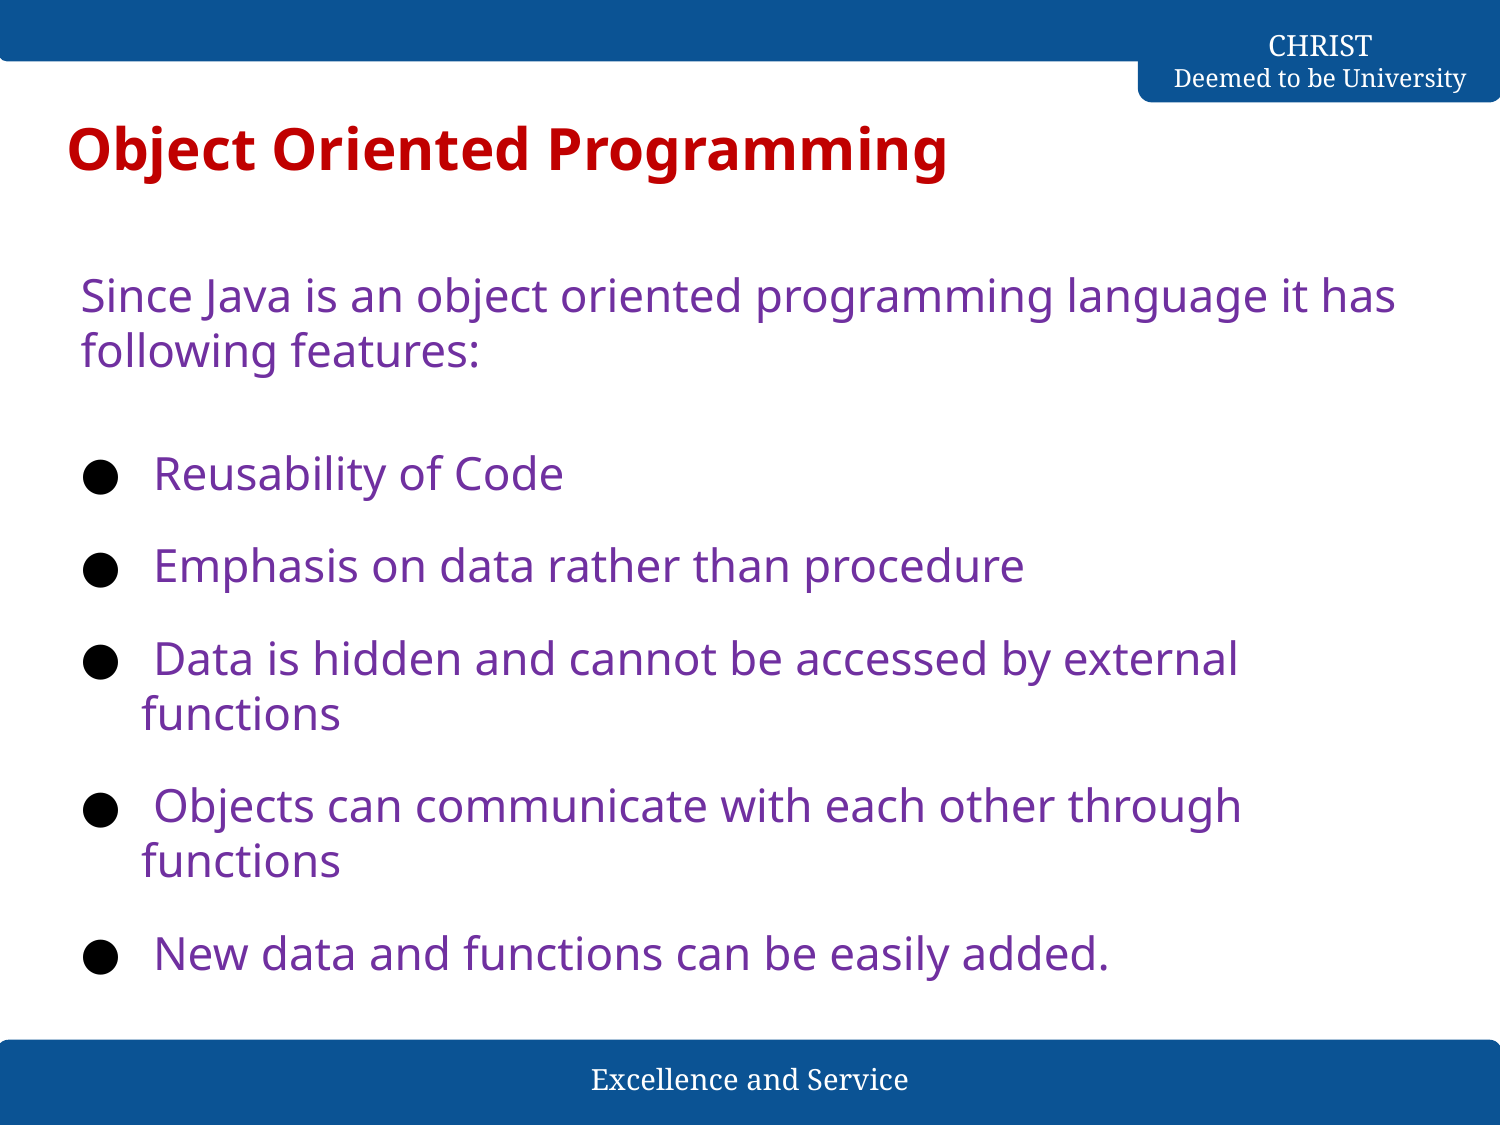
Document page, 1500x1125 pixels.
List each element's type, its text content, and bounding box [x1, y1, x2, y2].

title Object Oriented Programming [51, 97, 1449, 223]
list Since Java is an object oriented programming language it has following features: Reusability of Code Emphasis on data rather than procedure Data is hidden and cannot be accessed by external functions Objects can communicate with each other through functions New data and functions can be easily added. [51, 252, 1449, 1000]
